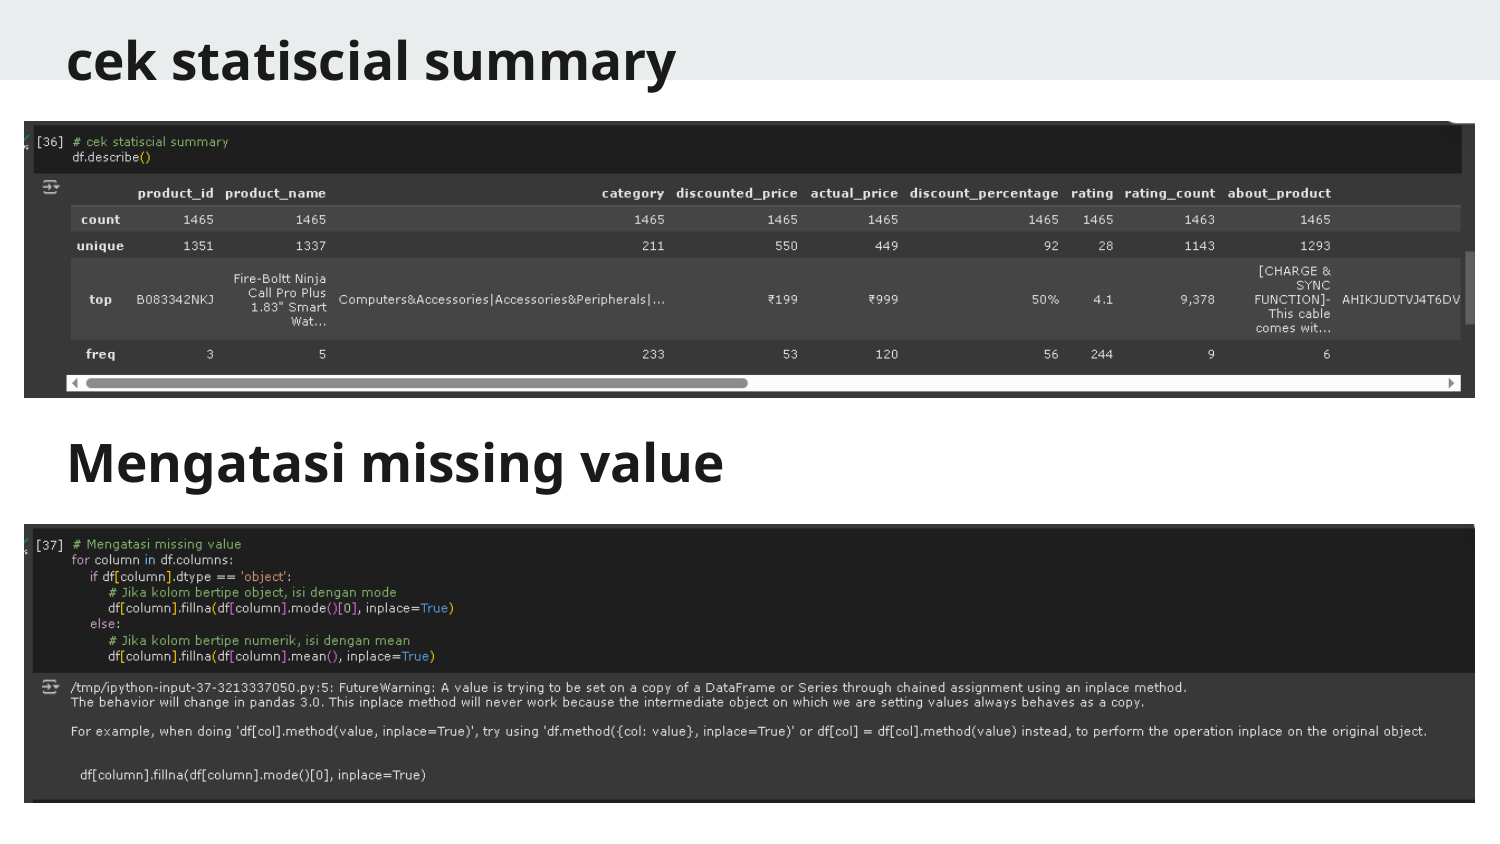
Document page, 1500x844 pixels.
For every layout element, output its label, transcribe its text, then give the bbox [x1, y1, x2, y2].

title cek statiscial summary [51, 12, 1449, 107]
picture [24, 524, 1476, 803]
title Mengatasi missing value [51, 414, 1449, 509]
picture [24, 121, 1476, 399]
